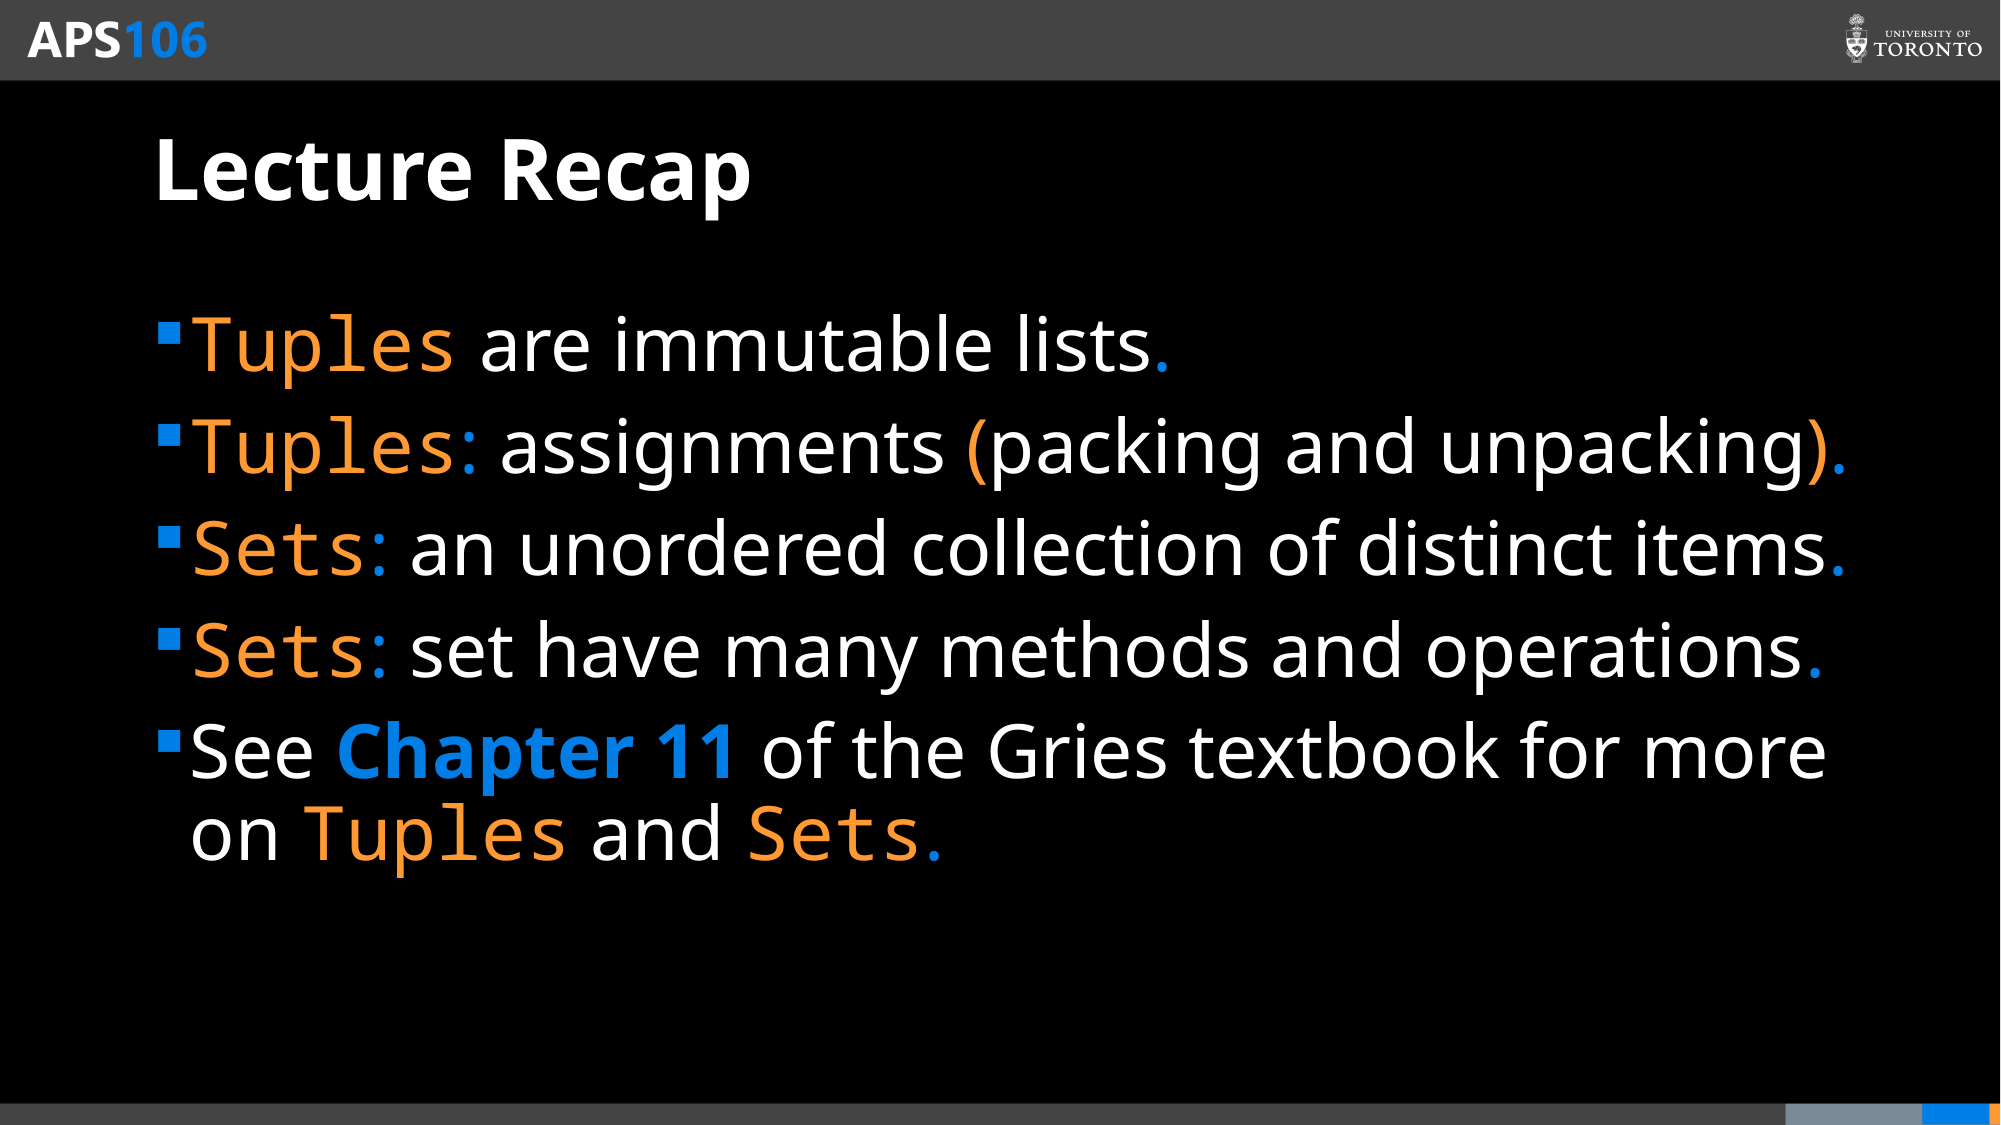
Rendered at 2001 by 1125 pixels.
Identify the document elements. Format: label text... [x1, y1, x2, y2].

title Lecture Recap [137, 119, 1863, 227]
picture [0, 0, 2001, 1125]
list Tuples are immutable lists. Tuples: assignments (packing and unpacking). Sets: an unordered collection of distinct items. Sets: set have many methods and operations. See Chapter 11 of the Gries textbook for more on Tuples and Sets. [137, 299, 1954, 1093]
